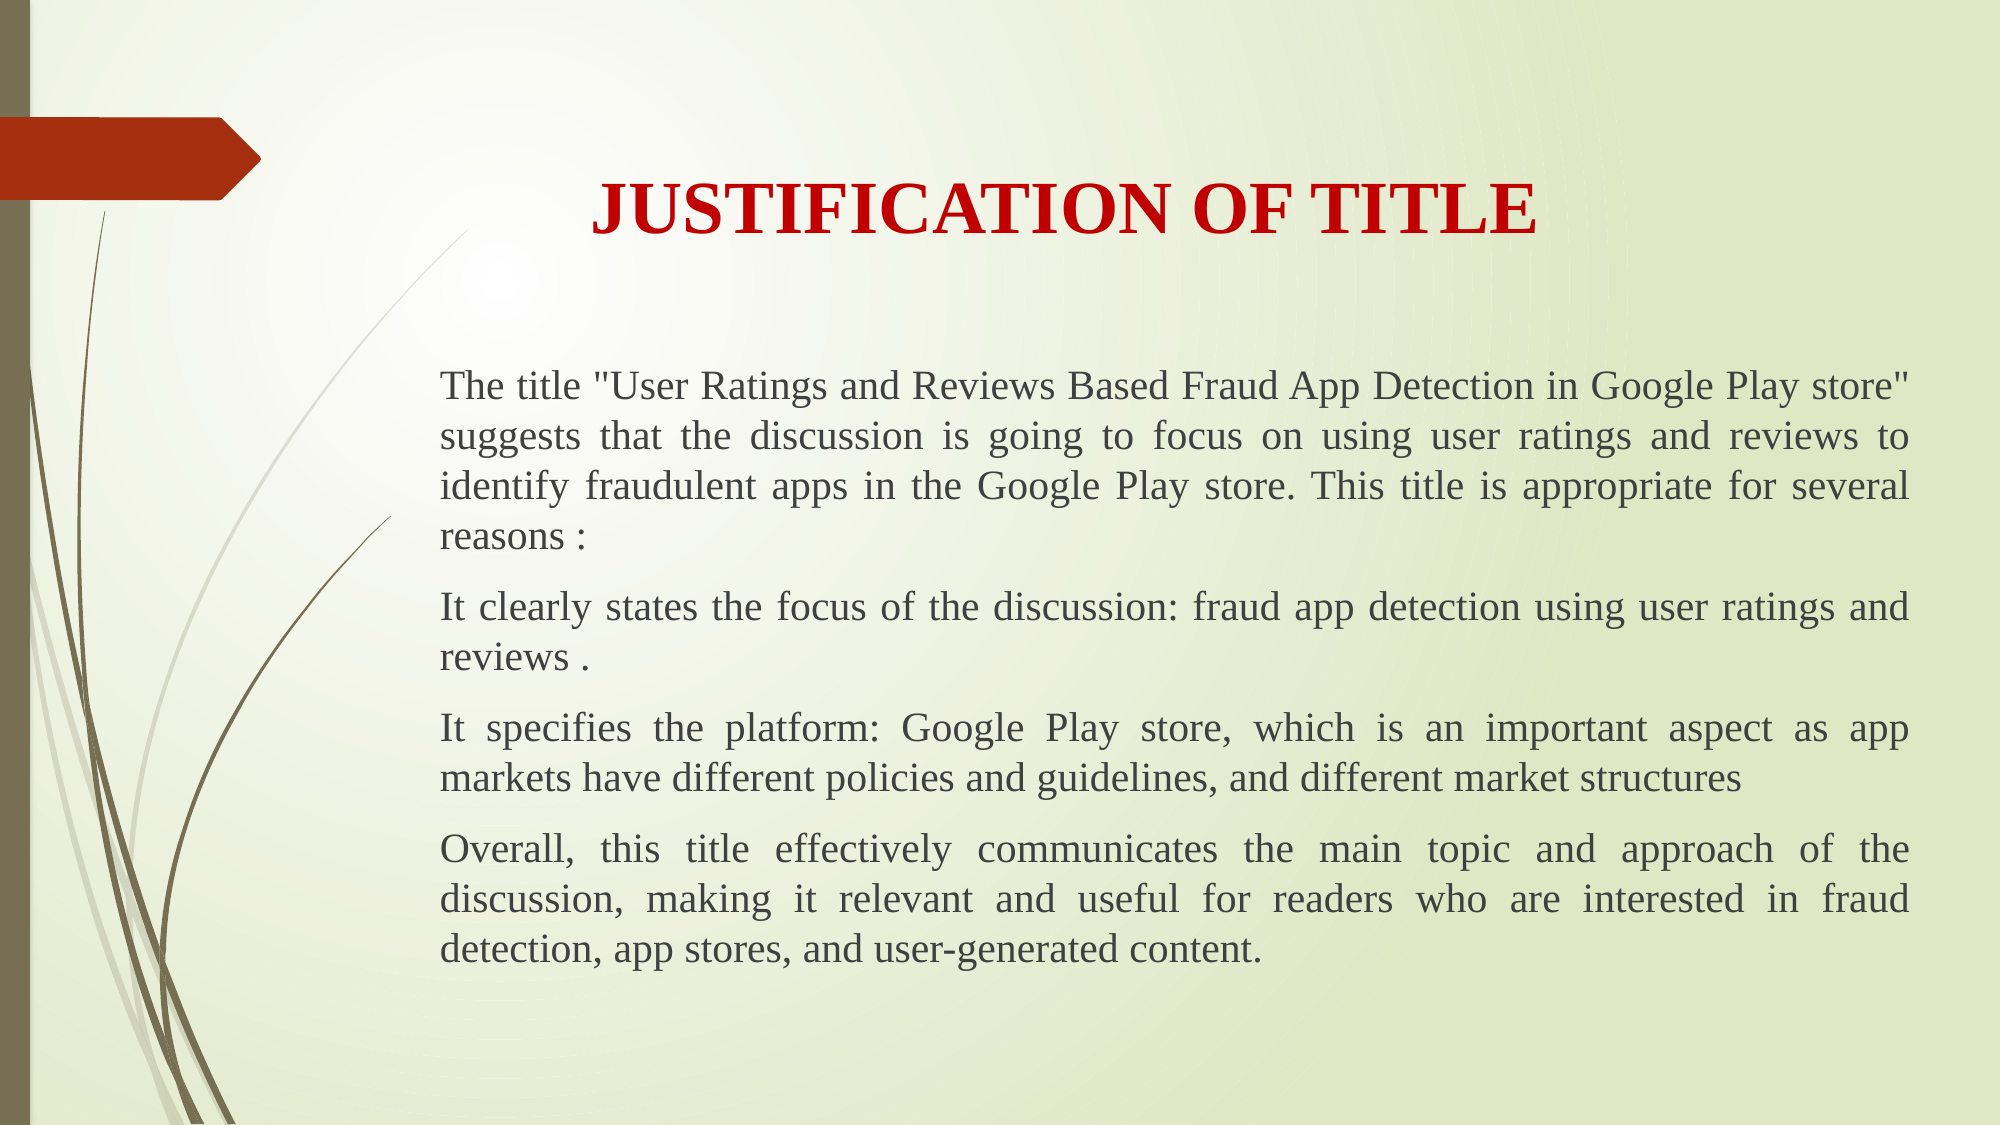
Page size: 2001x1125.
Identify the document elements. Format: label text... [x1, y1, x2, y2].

title JUSTIFICATION OF TITLE [444, 151, 1907, 350]
list The title "User Ratings and Reviews Based Fraud App Detection in Google Play store" suggests that the discussion is going to focus on using user ratings and reviews to identify fraudulent apps in the Google Play store. This title is appropriate for several reasons : It clearly states the focus of the discussion: fraud app detection using user ratings and reviews . It specifies the platform: Google Play store, which is an important aspect as app markets have different policies and guidelines, and different market structures Overall, this title effectively communicates the main topic and approach of the discussion, making it relevant and useful for readers who are interested in fraud detection, app stores, and user-generated content. [424, 350, 1927, 1109]
